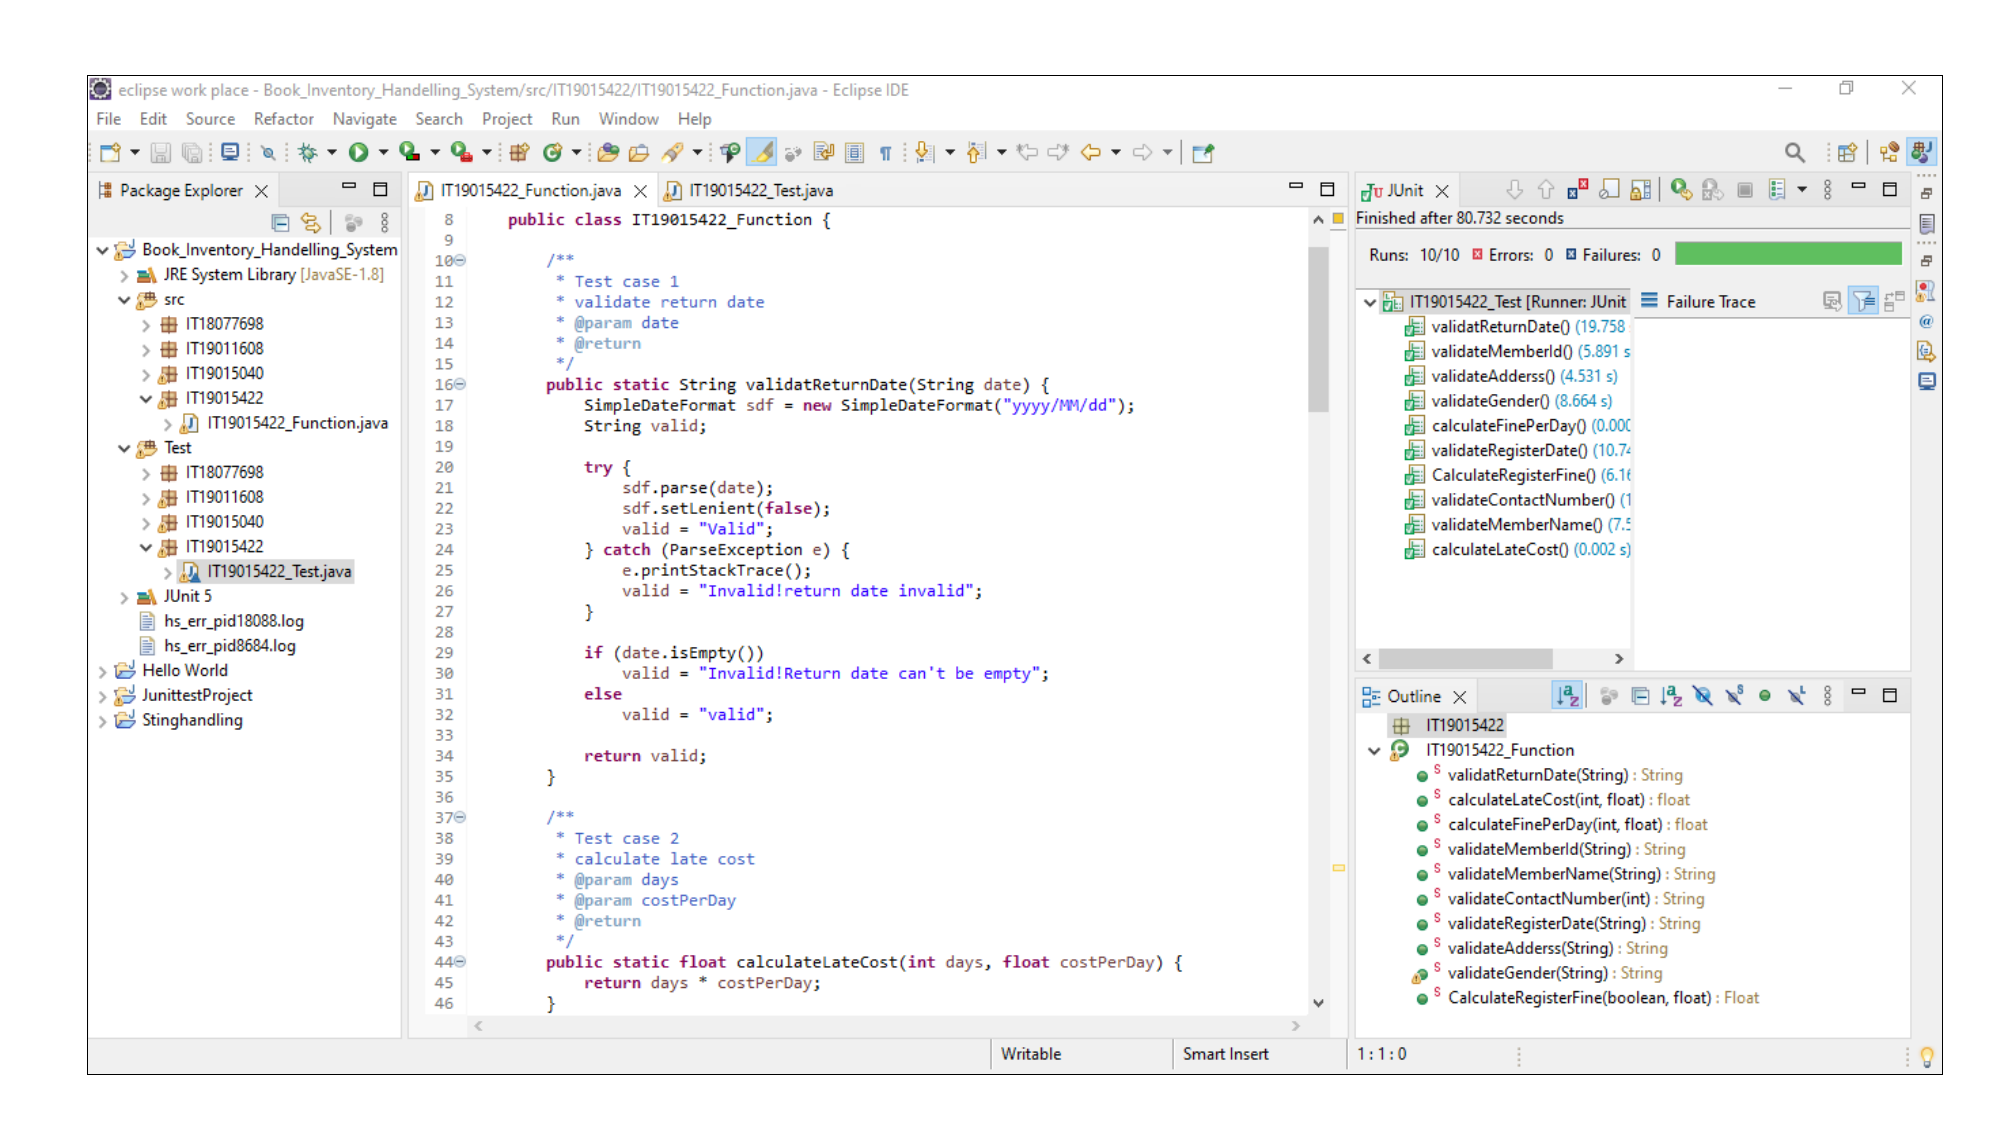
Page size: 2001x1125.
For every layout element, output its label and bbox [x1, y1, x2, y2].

picture [87, 74, 1943, 1075]
